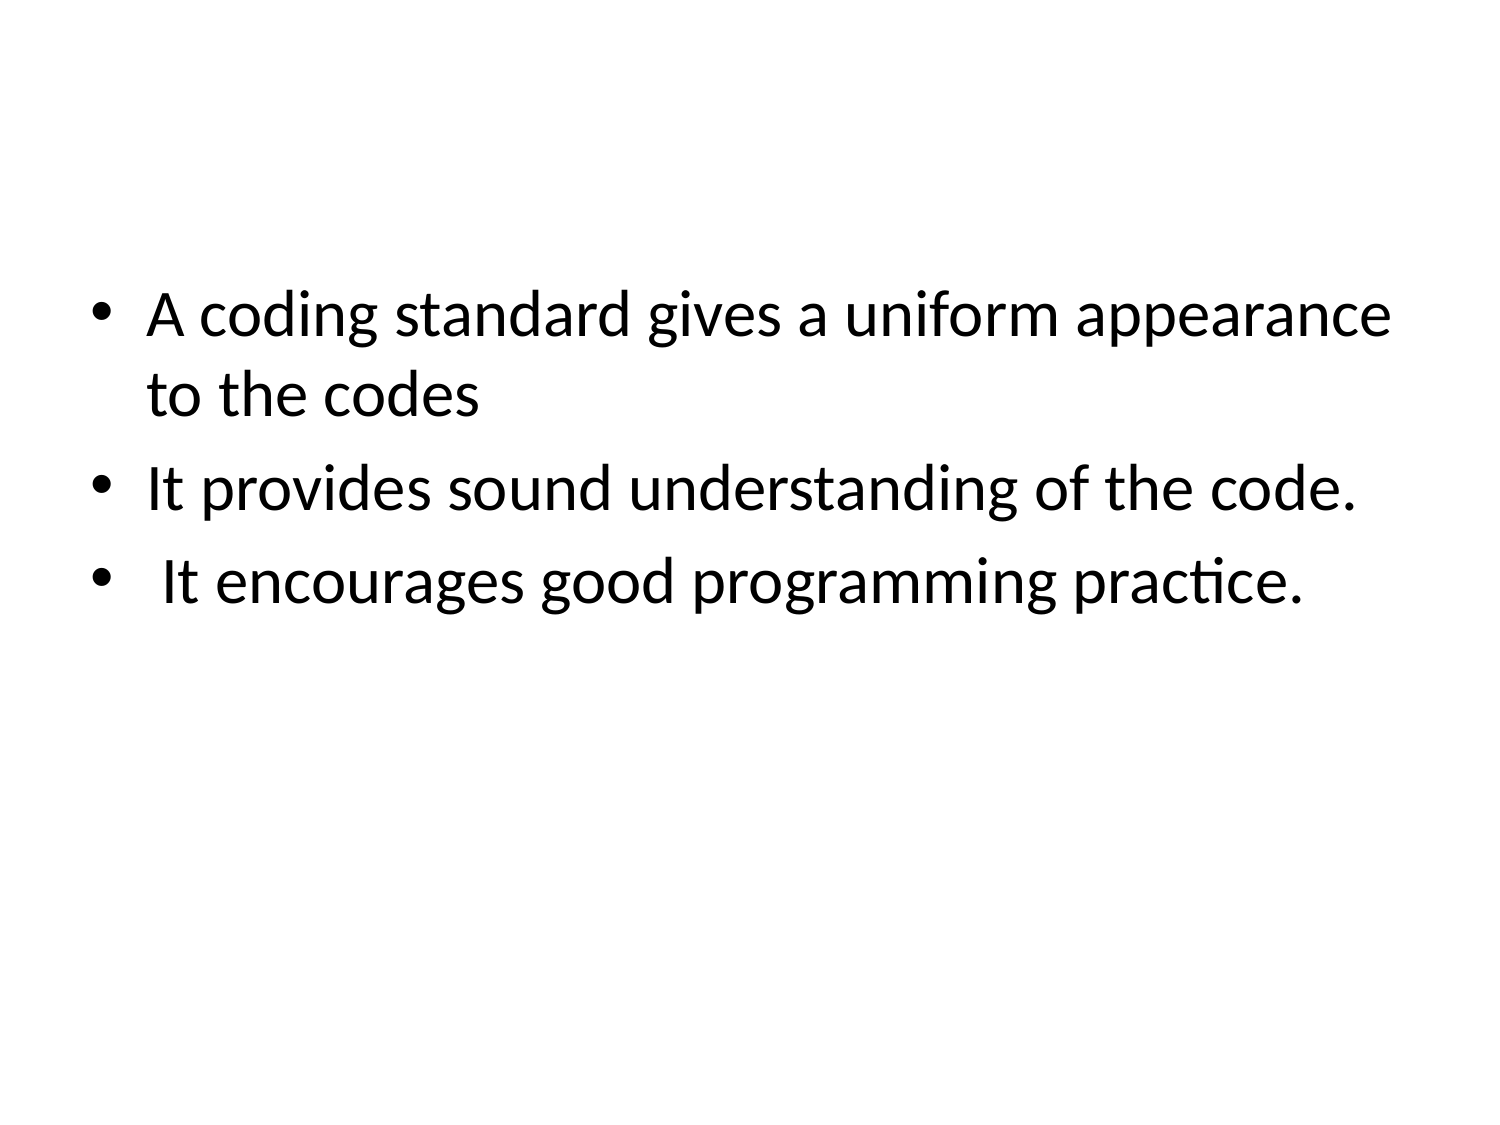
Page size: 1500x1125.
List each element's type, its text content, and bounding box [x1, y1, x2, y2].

list A coding standard gives a uniform appearance to the codes It provides sound understanding of the code. It encourages good programming practice. [75, 262, 1425, 1005]
